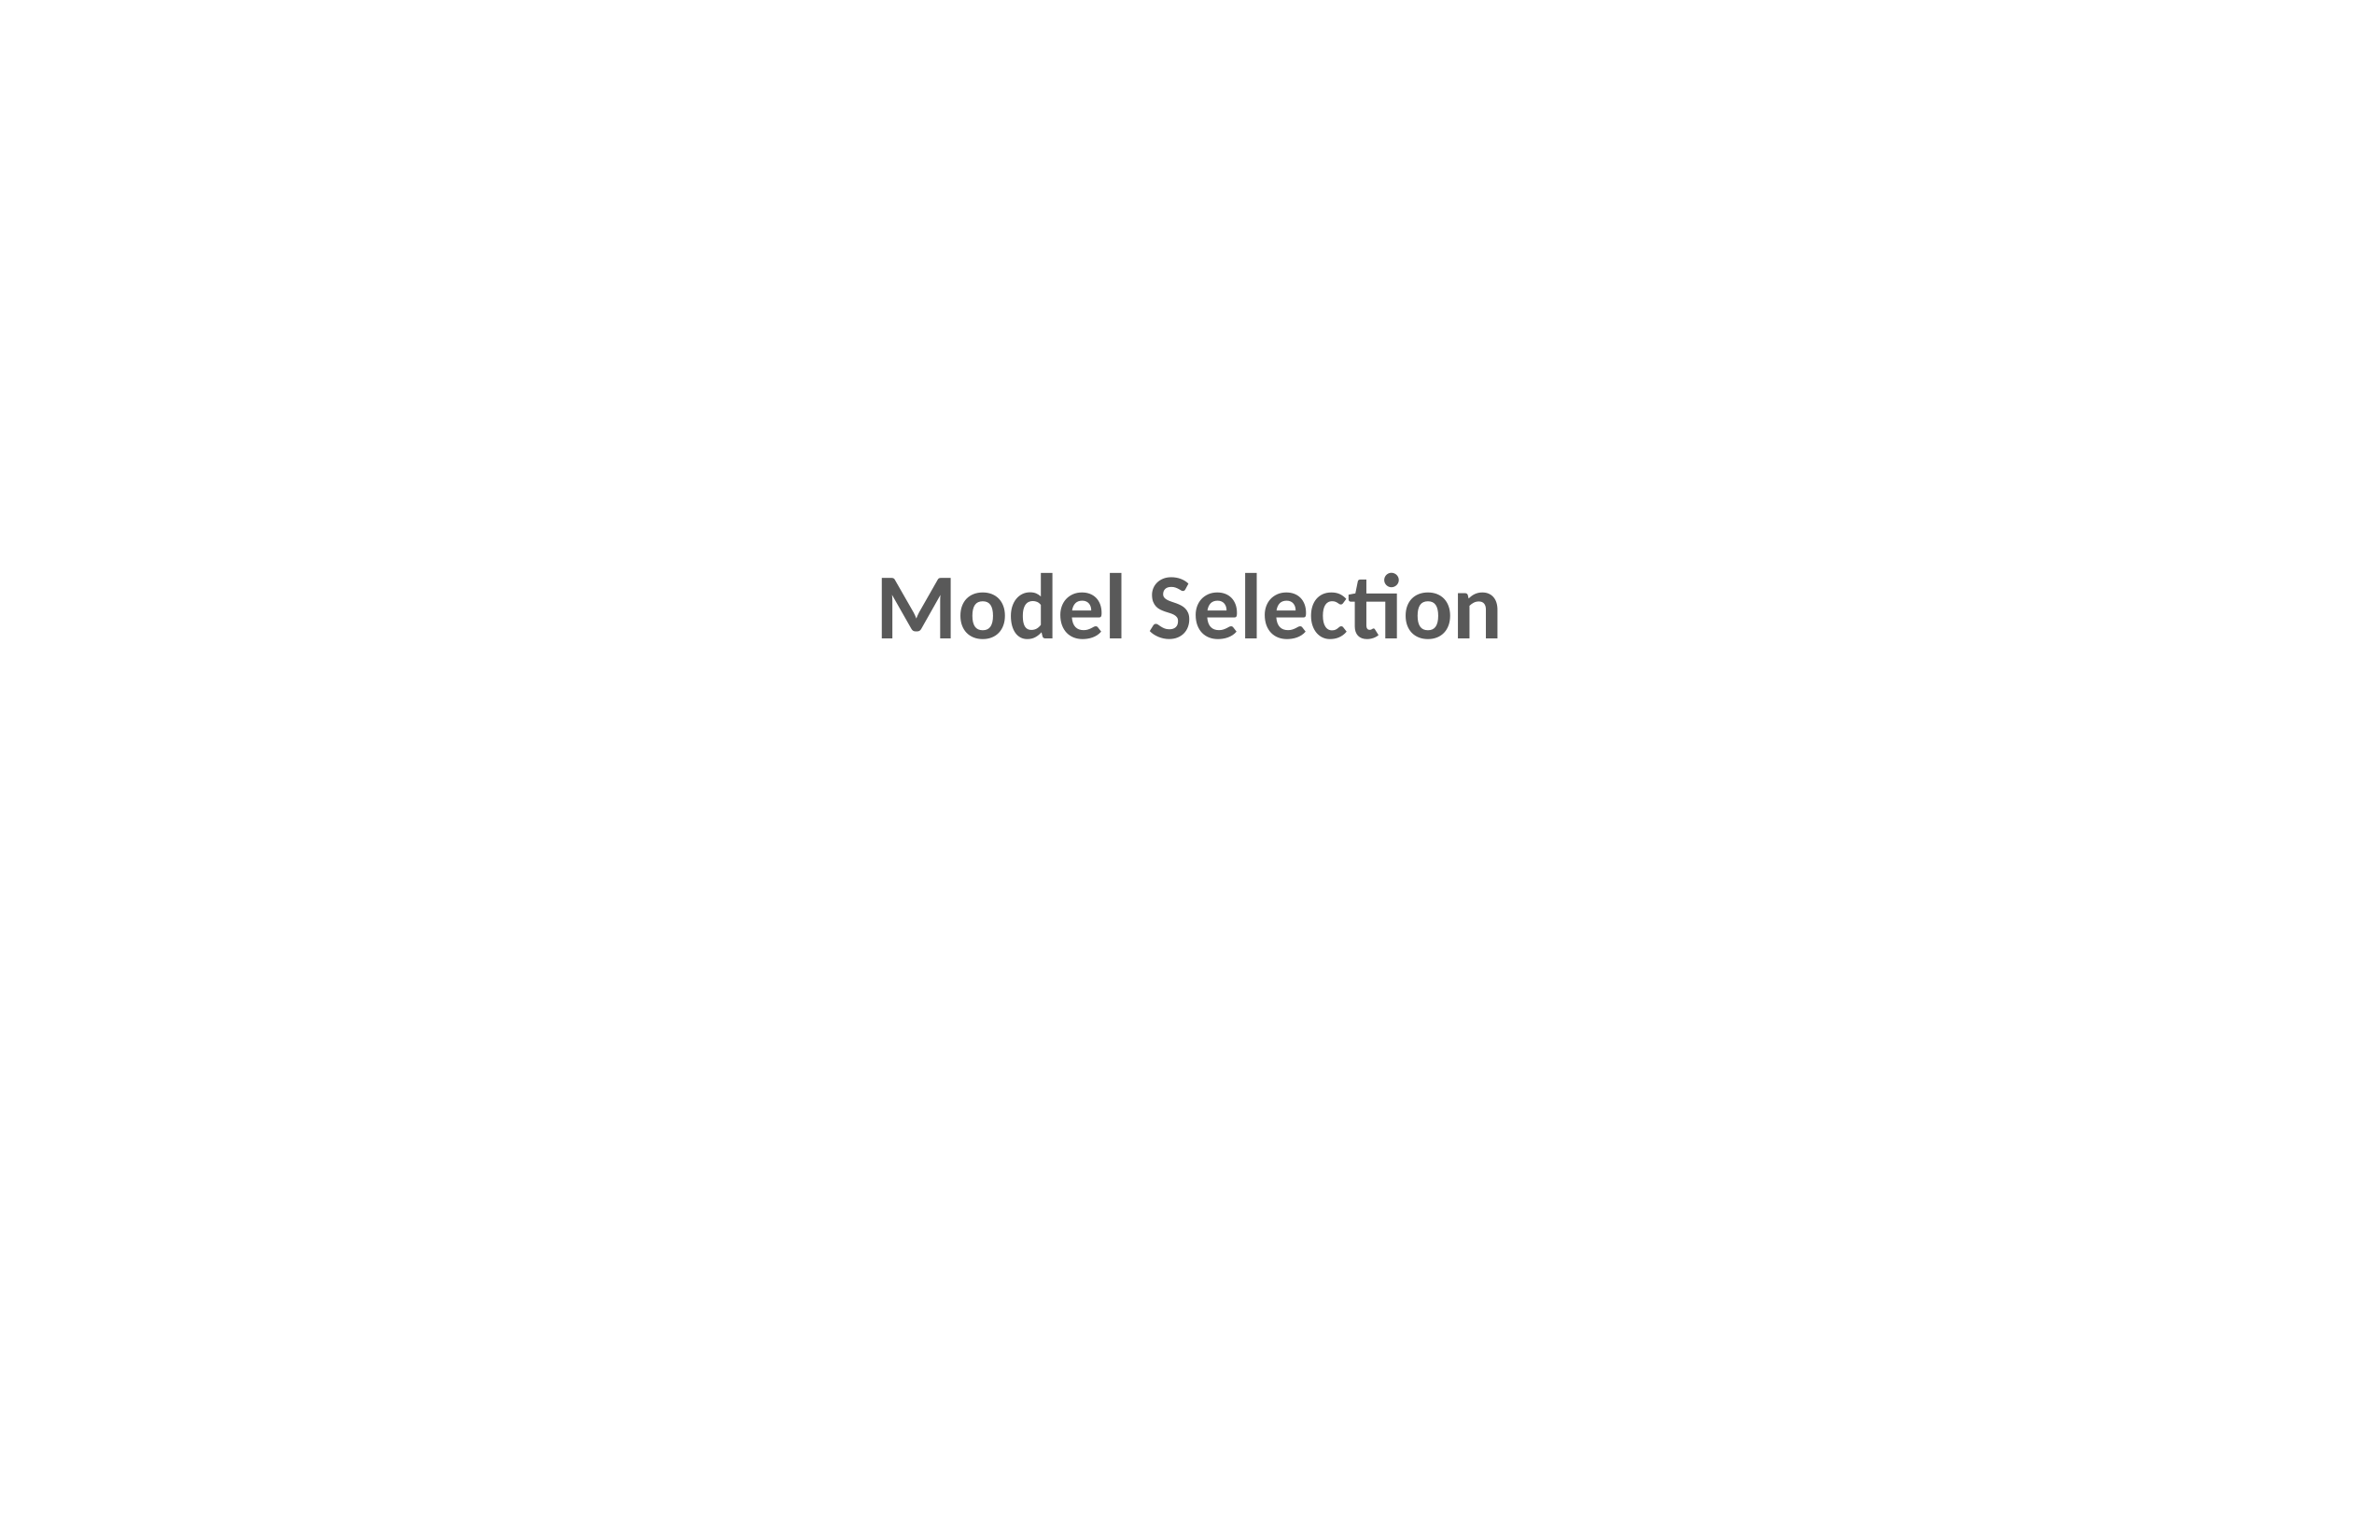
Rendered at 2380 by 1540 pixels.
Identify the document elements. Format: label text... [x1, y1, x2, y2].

text_box Model Selection [839, 525, 1541, 693]
